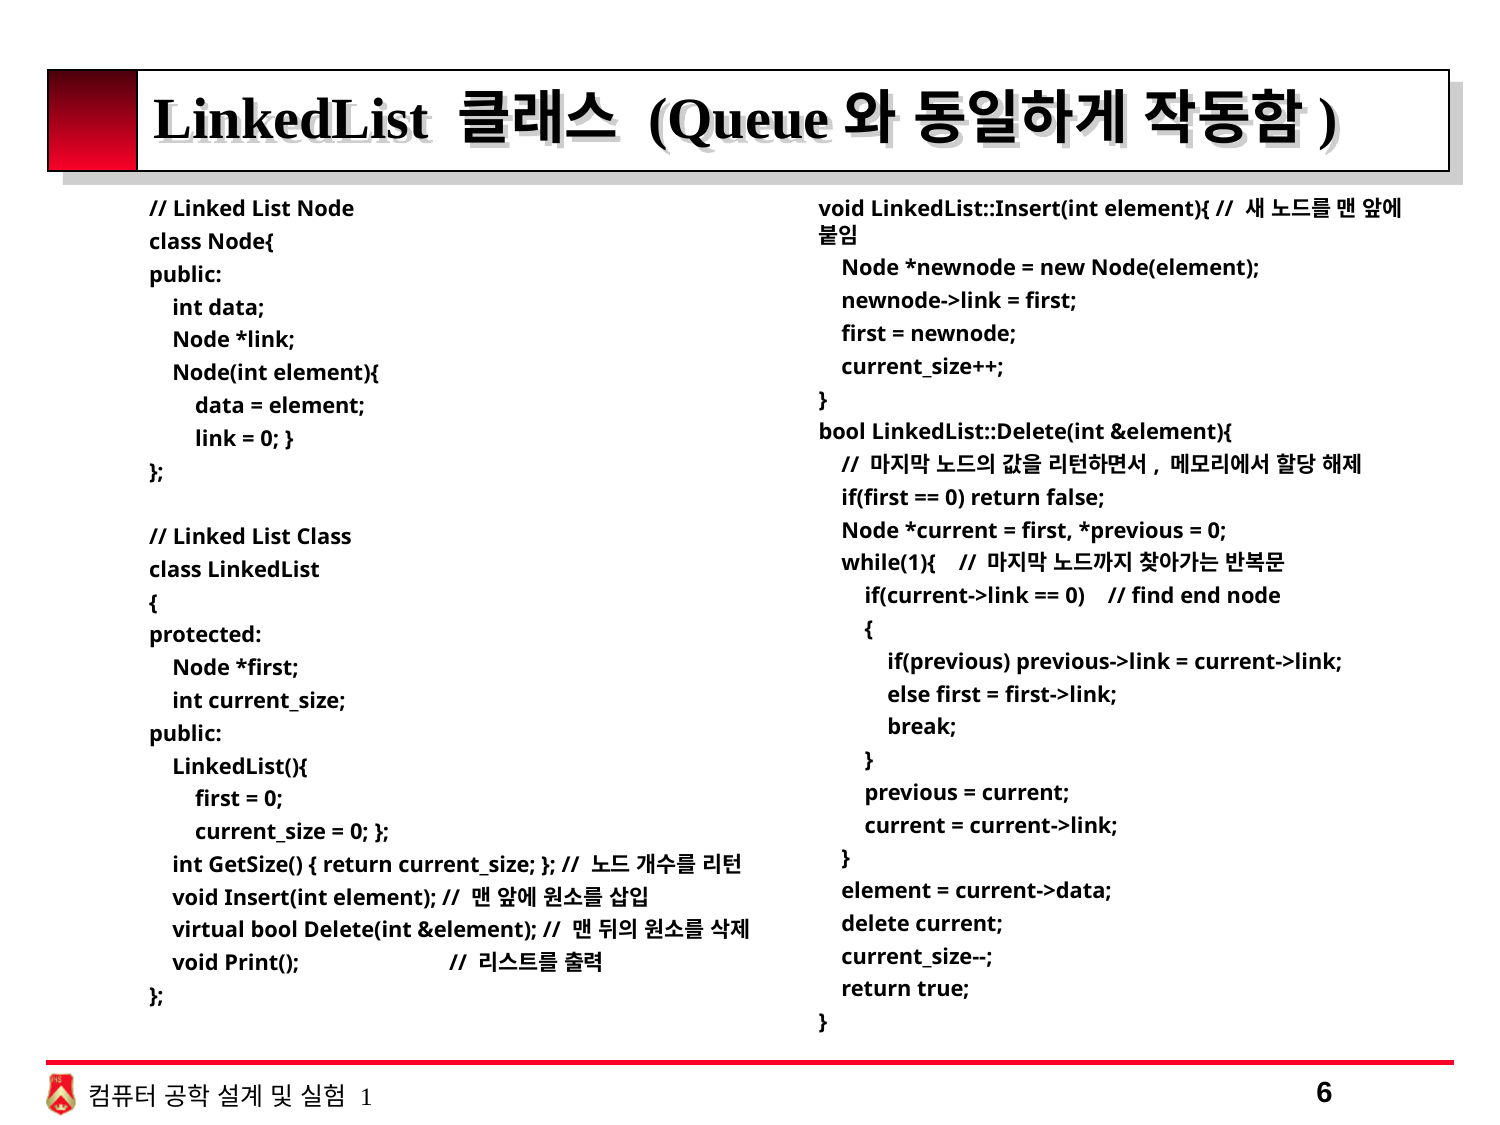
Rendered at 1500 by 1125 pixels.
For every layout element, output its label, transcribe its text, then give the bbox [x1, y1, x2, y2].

list void LinkedList::Insert(int element){ // 새 노드를 맨 앞에 붙임 Node *newnode = new Node(element); newnode->link = first; first = newnode; current_size++; } bool LinkedList::Delete(int &element){ // 마지막 노드의 값을 리턴하면서, 메모리에서 할당 해제 if(first == 0) return false; Node *current = first, *previous = 0; while(1){ // 마지막 노드까지 찾아가는 반복문 if(current->link == 0) // find end node { if(previous) previous->link = current->link; else first = first->link; break; } previous = current; current = current->link; } element = current->data; delete current; current_size--; return true; } [803, 187, 1450, 1051]
slide_number 6 [1301, 1066, 1464, 1117]
list // Linked List Node class Node{ public: int data; Node *link; Node(int element){ data = element; link = 0; } }; // Linked List Class class LinkedList { protected: Node *first; int current_size; public: LinkedList(){ first = 0; current_size = 0; }; int GetSize() { return current_size; }; // 노드 개수를 리턴 void Insert(int element); // 맨 앞에 원소를 삽입 virtual bool Delete(int &element); // 맨 뒤의 원소를 삭제 void Print(); // 리스트를 출력 }; [133, 187, 781, 1051]
title LinkedList 클래스 (Queue와 동일하게 작동함) [138, 65, 1455, 179]
picture [44, 1068, 80, 1119]
